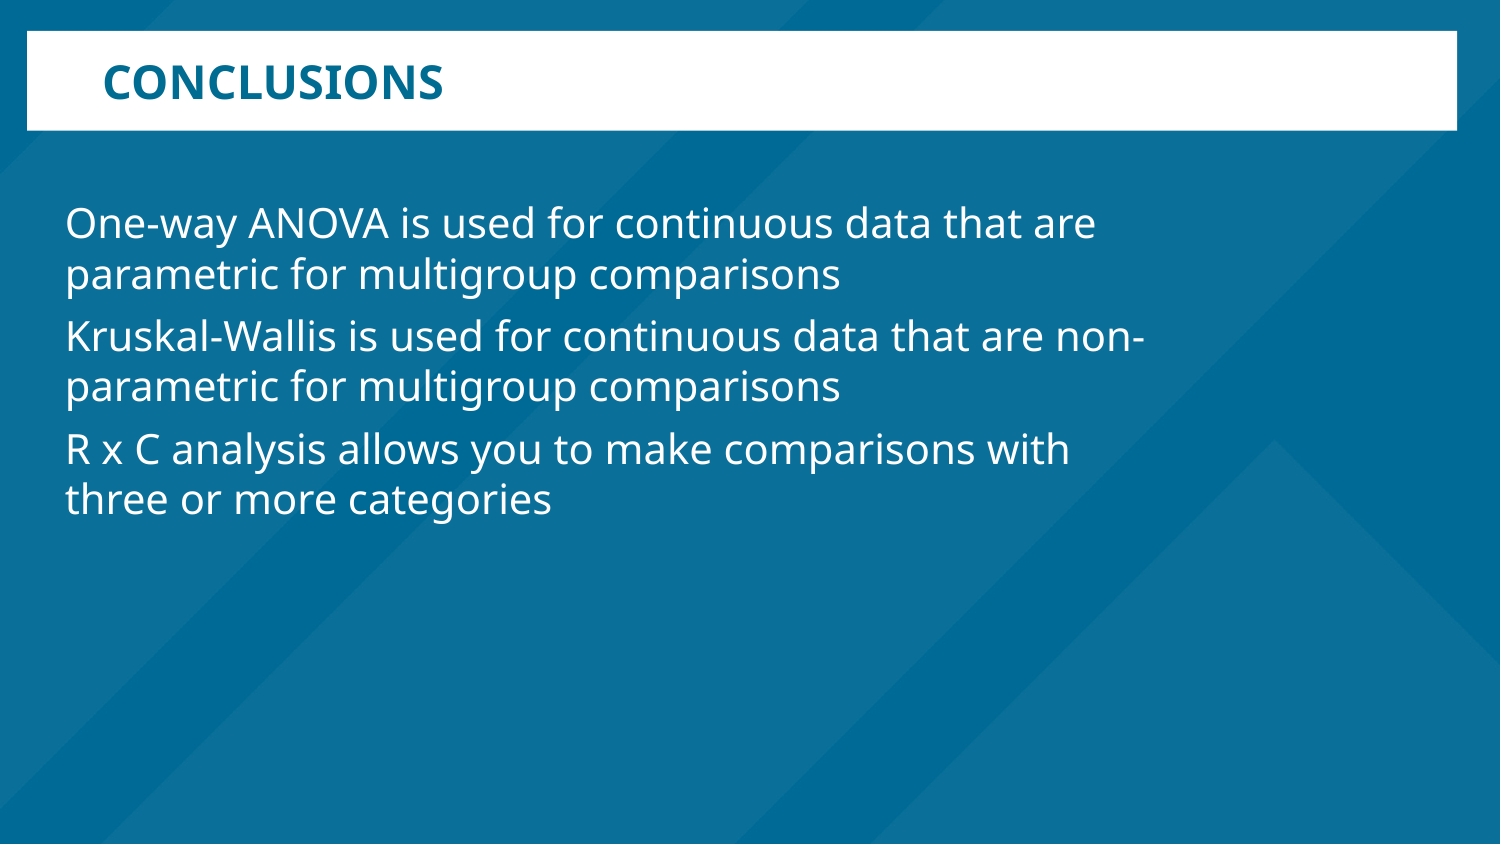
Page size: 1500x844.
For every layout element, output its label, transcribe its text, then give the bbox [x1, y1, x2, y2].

text_box One-way ANOVA is used for continuous data that are parametric for multigroup comparisons Kruskal-Wallis is used for continuous data that are non-parametric for multigroup comparisons R x C analysis allows you to make comparisons with three or more categories [49, 189, 1182, 530]
title conclusions [27, 30, 1458, 131]
